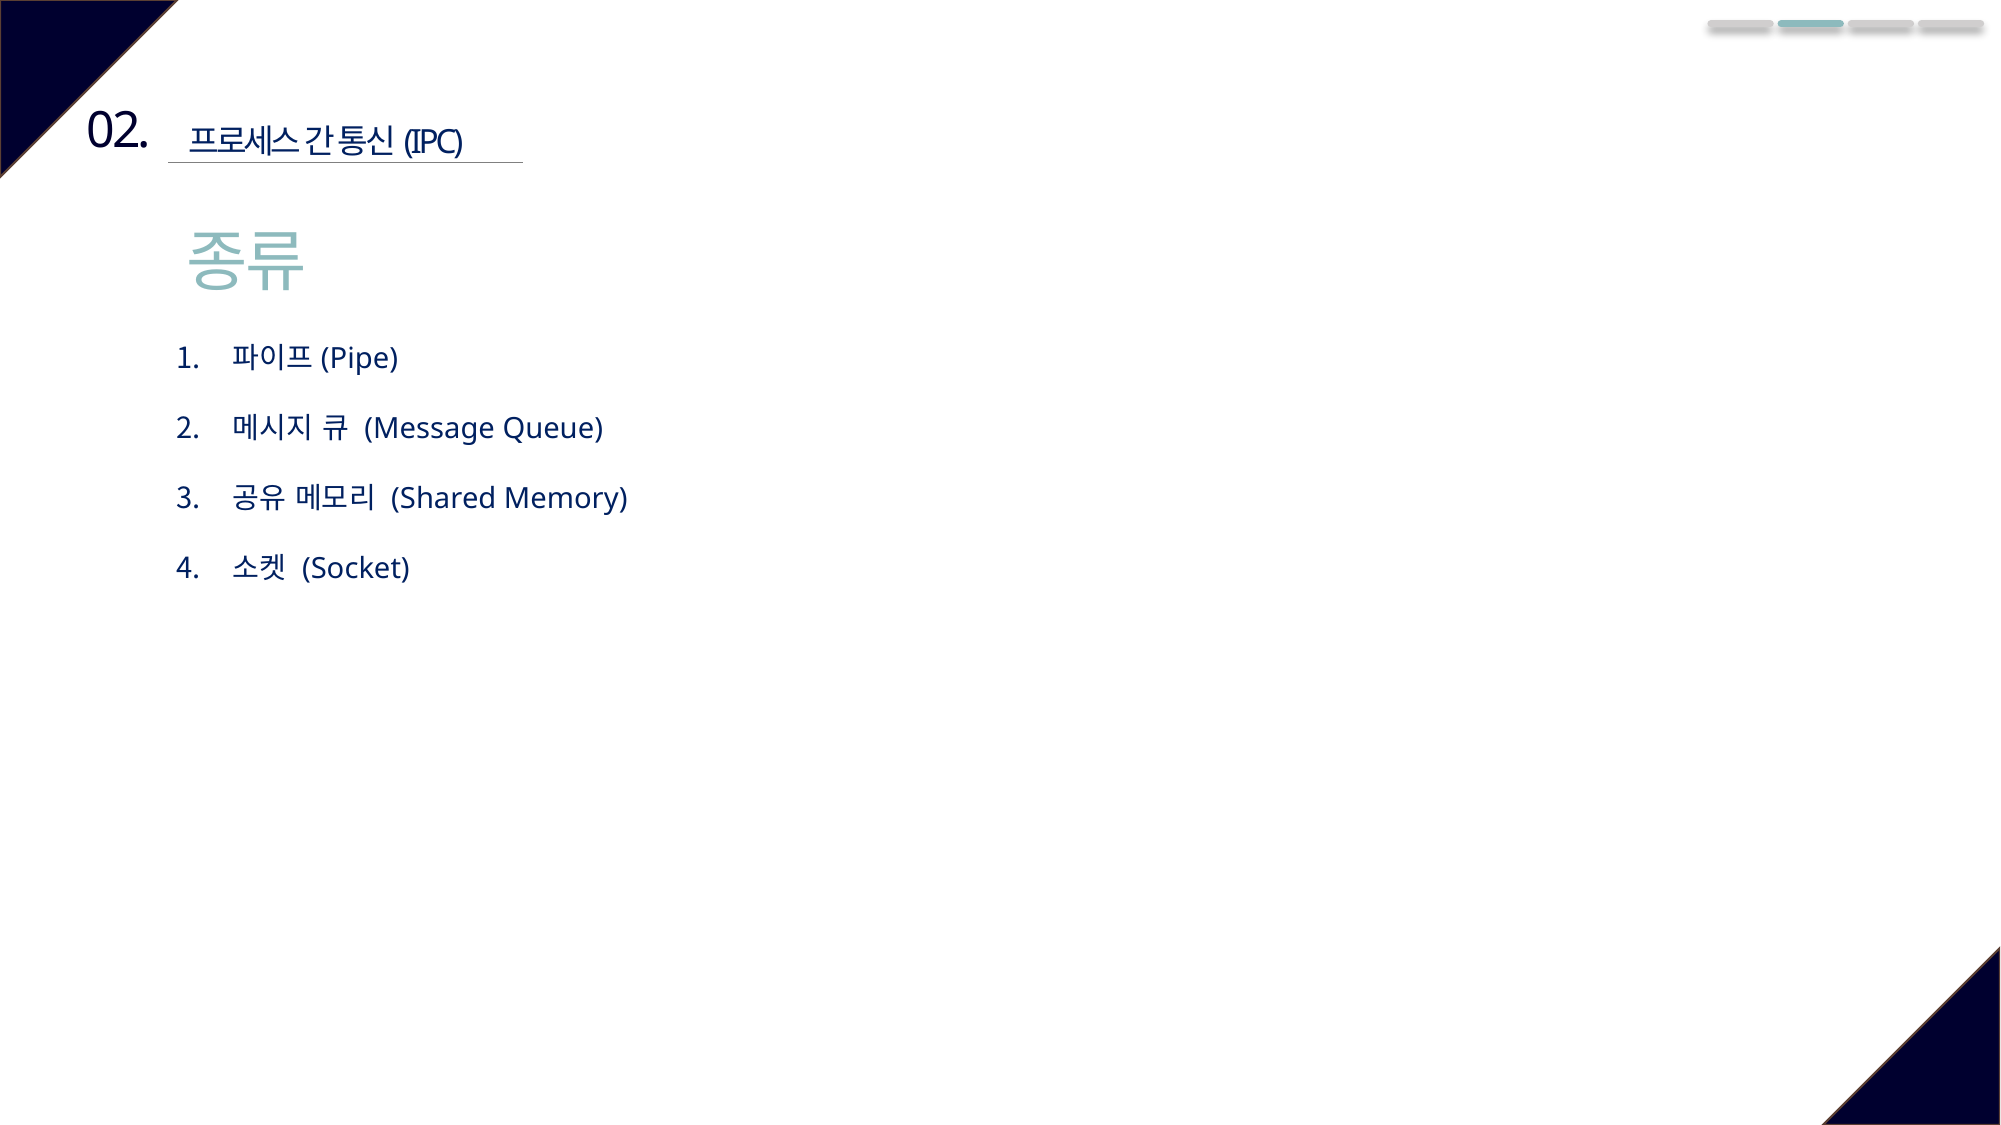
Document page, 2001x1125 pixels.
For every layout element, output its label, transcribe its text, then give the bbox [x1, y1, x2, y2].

text_box 프로세스 간 통신(IPC) [173, 112, 479, 162]
text_box 02. [71, 90, 166, 166]
text_box 프로세스 간 통신(IPC) [173, 163, 479, 168]
text_box 파이프(Pipe) 메시지 큐 (Message Queue) 공유 메모리 (Shared Memory) 소켓 (Socket) [161, 332, 827, 592]
text_box 종류 [172, 211, 322, 307]
